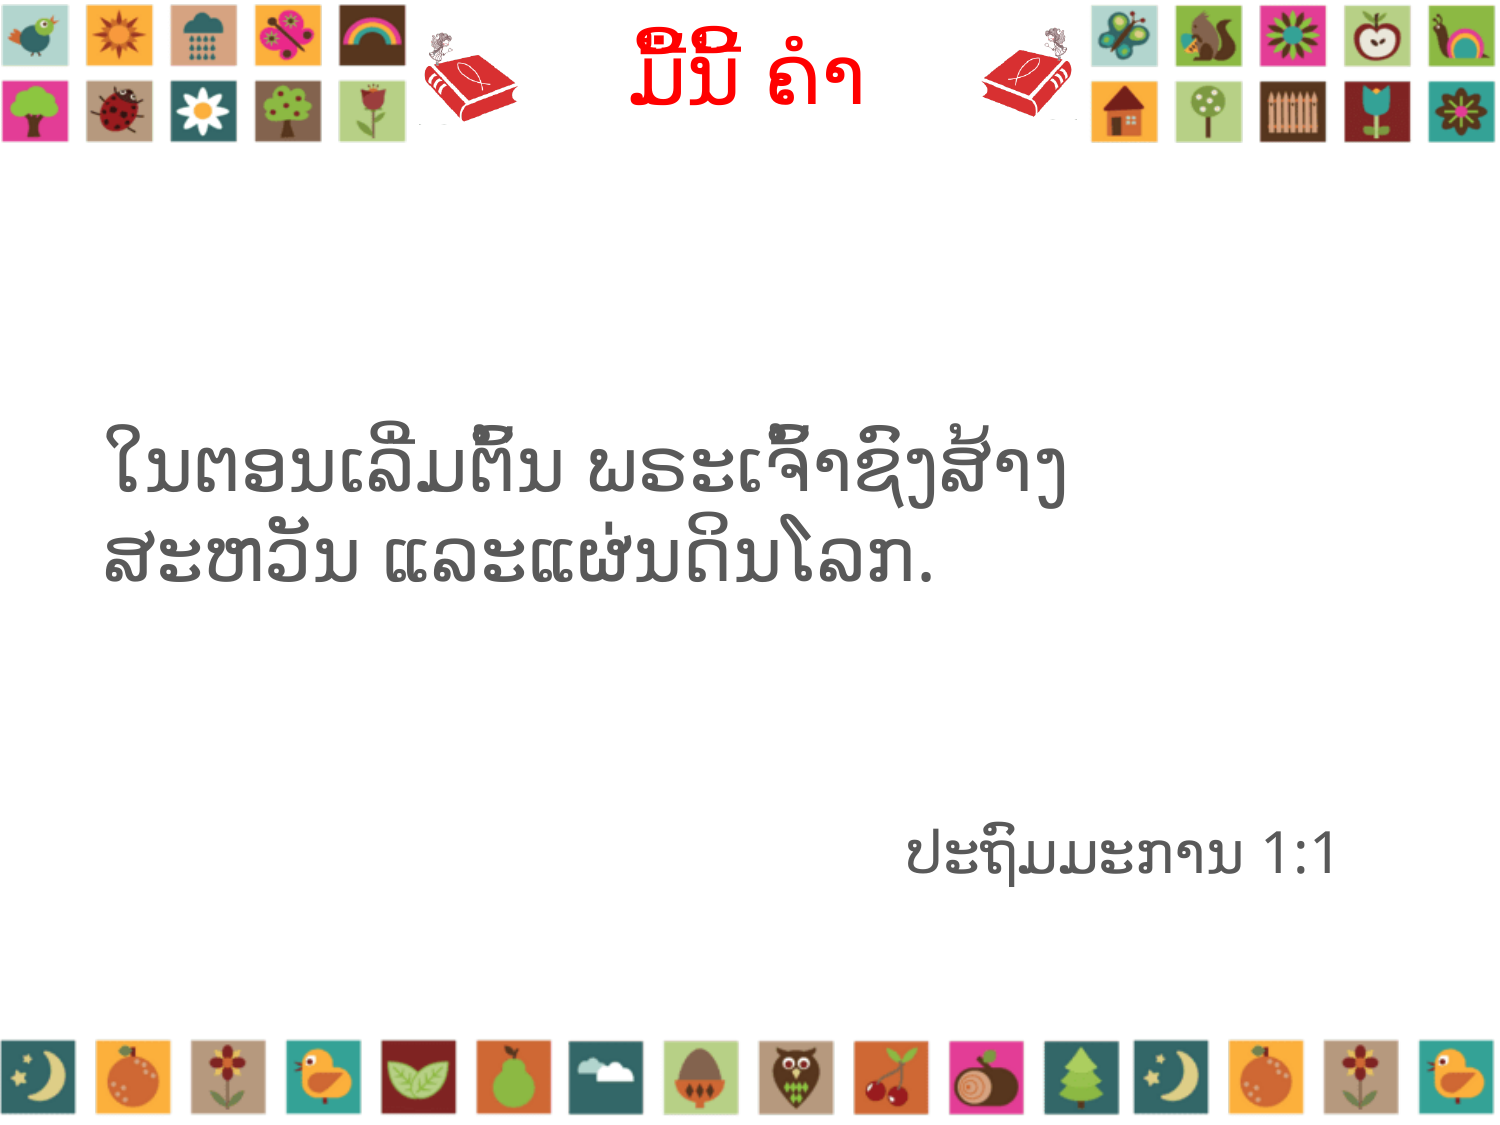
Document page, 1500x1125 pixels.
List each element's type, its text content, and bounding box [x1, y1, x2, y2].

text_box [0, 1028, 1500, 1118]
picture [0, 3, 550, 150]
picture [950, 3, 1500, 150]
text_box ມື້ນີ້ ຄໍາ [425, 13, 1077, 129]
text_box ໃນຕອນເລີ່ມຕົ້ນ ພຣະເຈົ້າຊົງສ້າງ ສະຫວັນ ແລະແຜ່ນດິນໂລກ. [88, 409, 1436, 604]
text_box ປະຖົມມະການ 1:1 [808, 807, 1441, 893]
